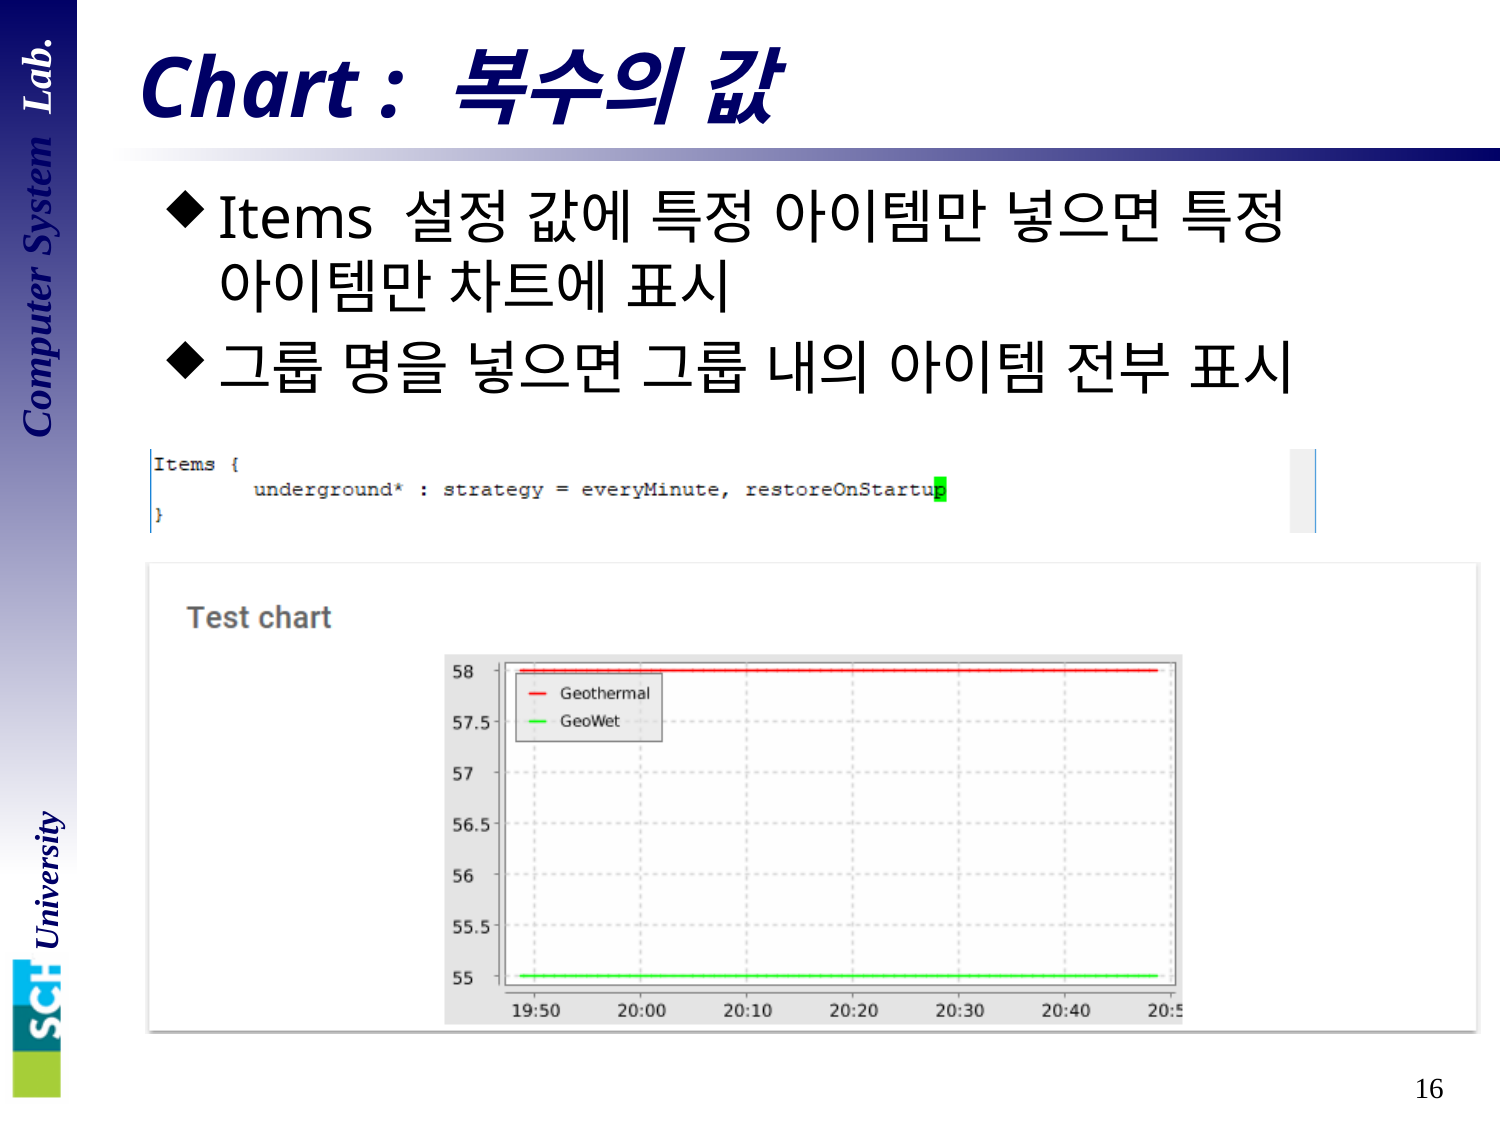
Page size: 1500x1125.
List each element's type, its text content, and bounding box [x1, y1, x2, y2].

list Items 설정 값에 특정 아이템만 넣으면 특정 아이템만 차트에 표시 그룹 명을 넣으면 그룹 내의 아이템 전부 표시 [147, 172, 1469, 561]
title Chart : 복수의 값 [123, 25, 1460, 143]
picture [144, 562, 1481, 1034]
picture [149, 449, 1317, 533]
picture [5, 952, 69, 1104]
